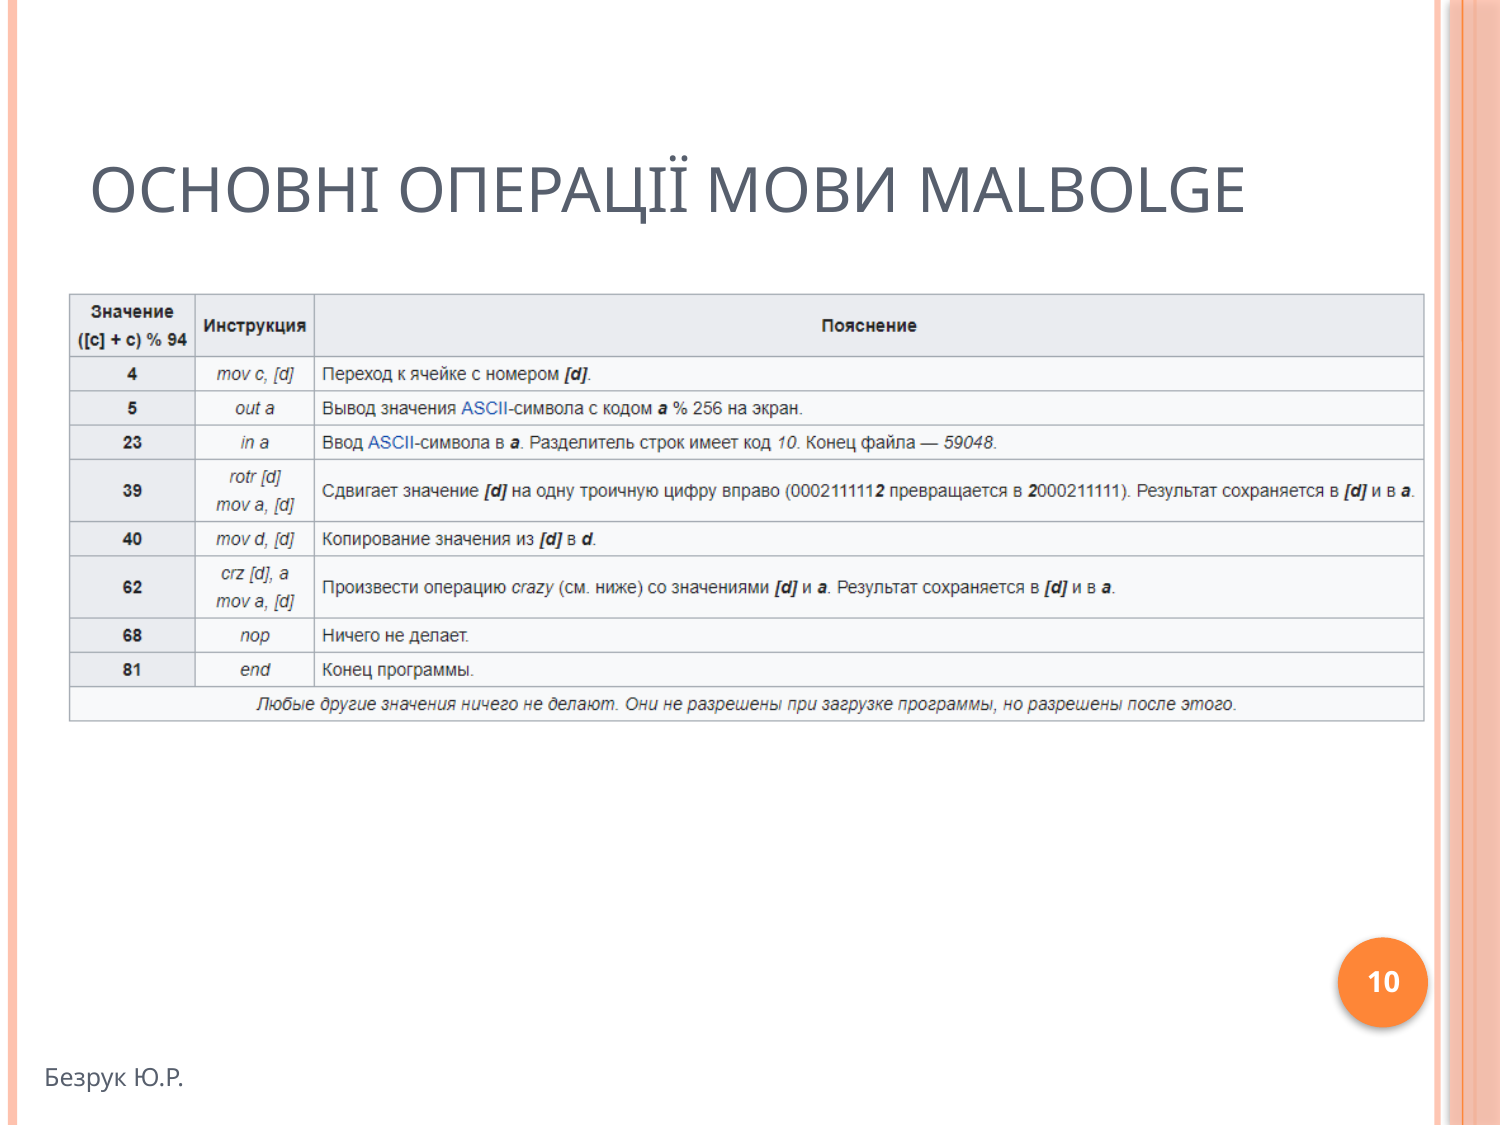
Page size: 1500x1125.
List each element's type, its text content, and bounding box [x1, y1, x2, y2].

footer Безрук Ю.Р. [29, 1046, 555, 1107]
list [64, 290, 1426, 729]
slide_number 10 [1333, 940, 1434, 1027]
title Основні операції мови Malbolge [75, 45, 1300, 233]
